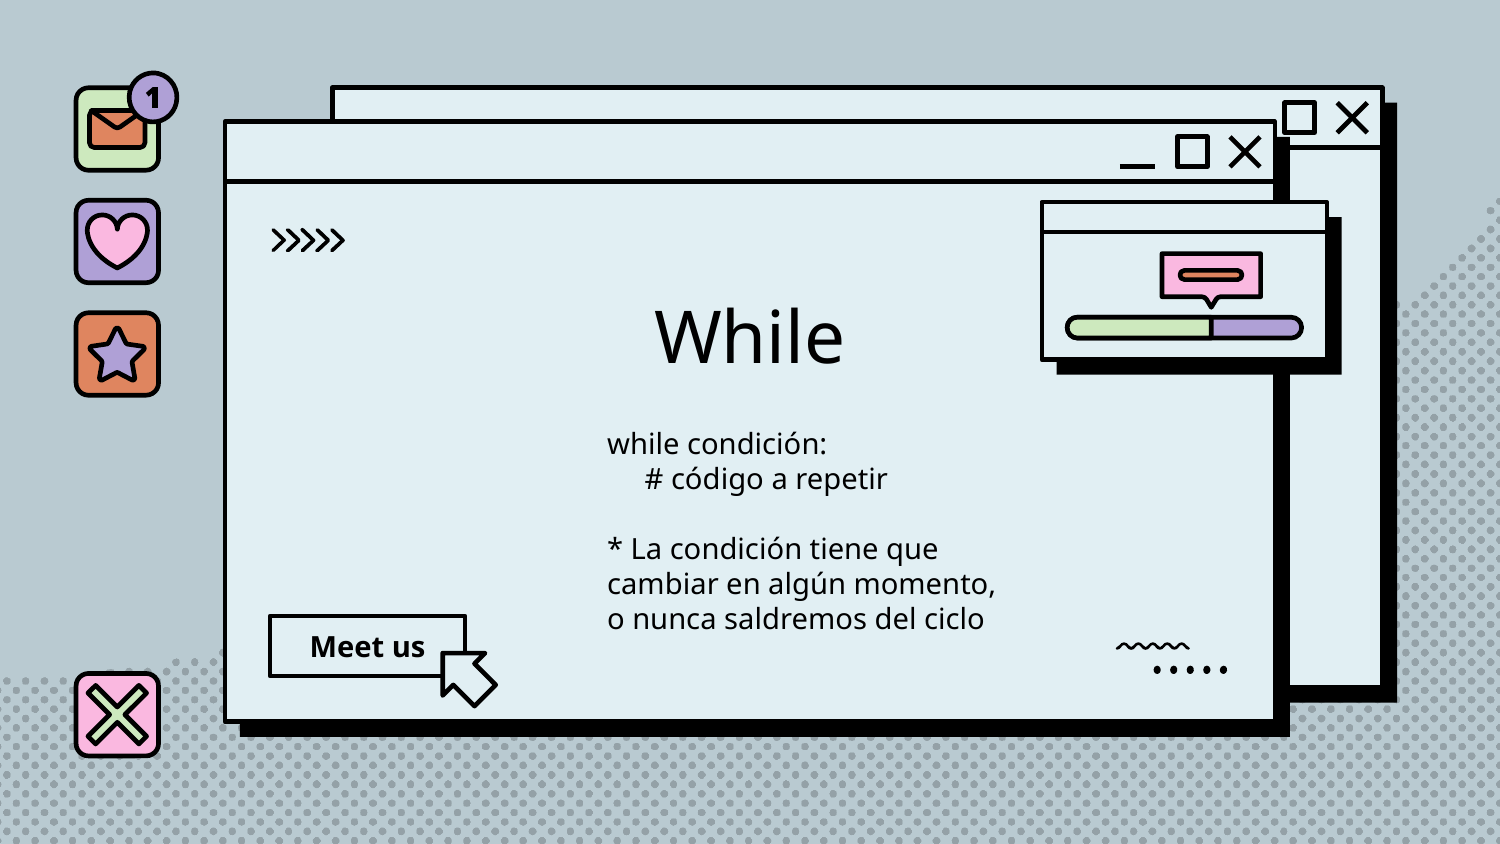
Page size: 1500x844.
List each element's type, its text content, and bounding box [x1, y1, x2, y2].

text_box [75, 312, 159, 396]
subtitle while condición: # código a repetir * La condición tiene que cambiar en algún momento, o nunca saldremos del ciclo [592, 410, 1033, 561]
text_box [75, 199, 159, 283]
text_box [271, 228, 287, 252]
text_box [75, 72, 180, 171]
title While [337, 275, 1163, 389]
text_box [330, 228, 345, 252]
text_box [315, 228, 330, 252]
text_box [1115, 642, 1190, 650]
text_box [66, 663, 169, 766]
text_box Meet us [270, 616, 466, 676]
text_box [285, 228, 301, 252]
text_box [442, 653, 496, 707]
text_box [1219, 665, 1228, 674]
text_box [300, 227, 316, 252]
text_box [1170, 665, 1178, 674]
text_box [1153, 665, 1161, 674]
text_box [1041, 201, 1342, 375]
text_box [1203, 665, 1211, 674]
text_box [1186, 665, 1194, 674]
